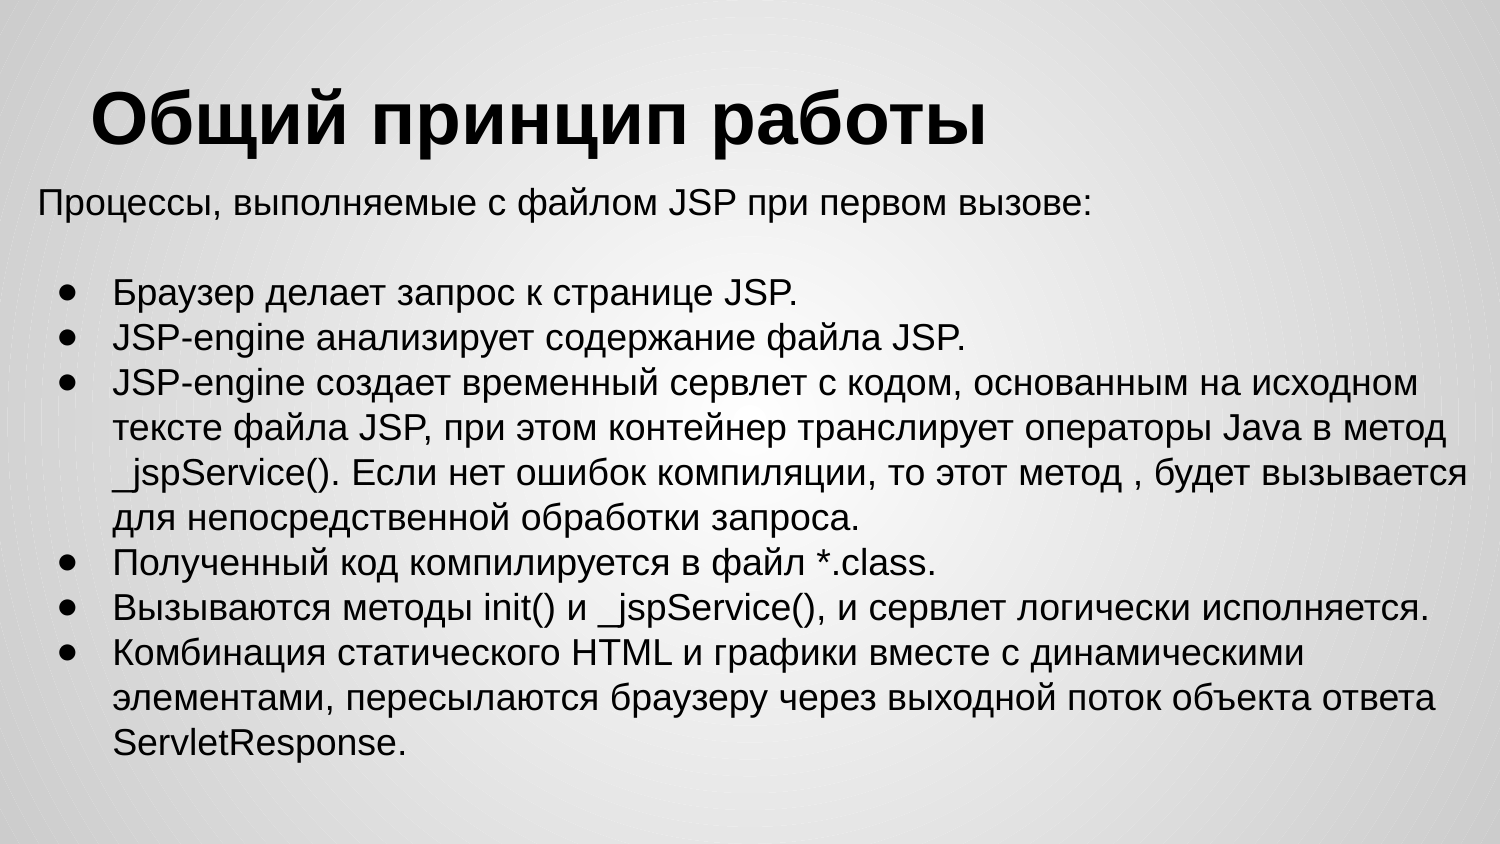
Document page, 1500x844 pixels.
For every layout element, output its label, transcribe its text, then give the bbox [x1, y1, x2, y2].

list Процессы, выполняемые с файлом JSP при первом вызове: Браузер делает запрос к странице JSP. JSP-engine анализирует содержание файла JSP. JSP-engine создает временный сервлет с кодом, основанным на исходном тексте файла JSP, при этом контейнер транслирует операторы Java в метод _jspService(). Если нет ошибок компиляции, то этот метод , будет вызывается для непосредственной обработки запроса. Полученный код компилируется в файл *.class. Вызываются методы init() и _jspService(), и сервлет логически исполняется. Комбинация статического HTML и графики вместе с динамическими элементами, пересылаются браузеру через выходной поток объекта ответа ServletResponse. [22, 162, 1493, 808]
title Общий принцип работы [75, 33, 1425, 162]
